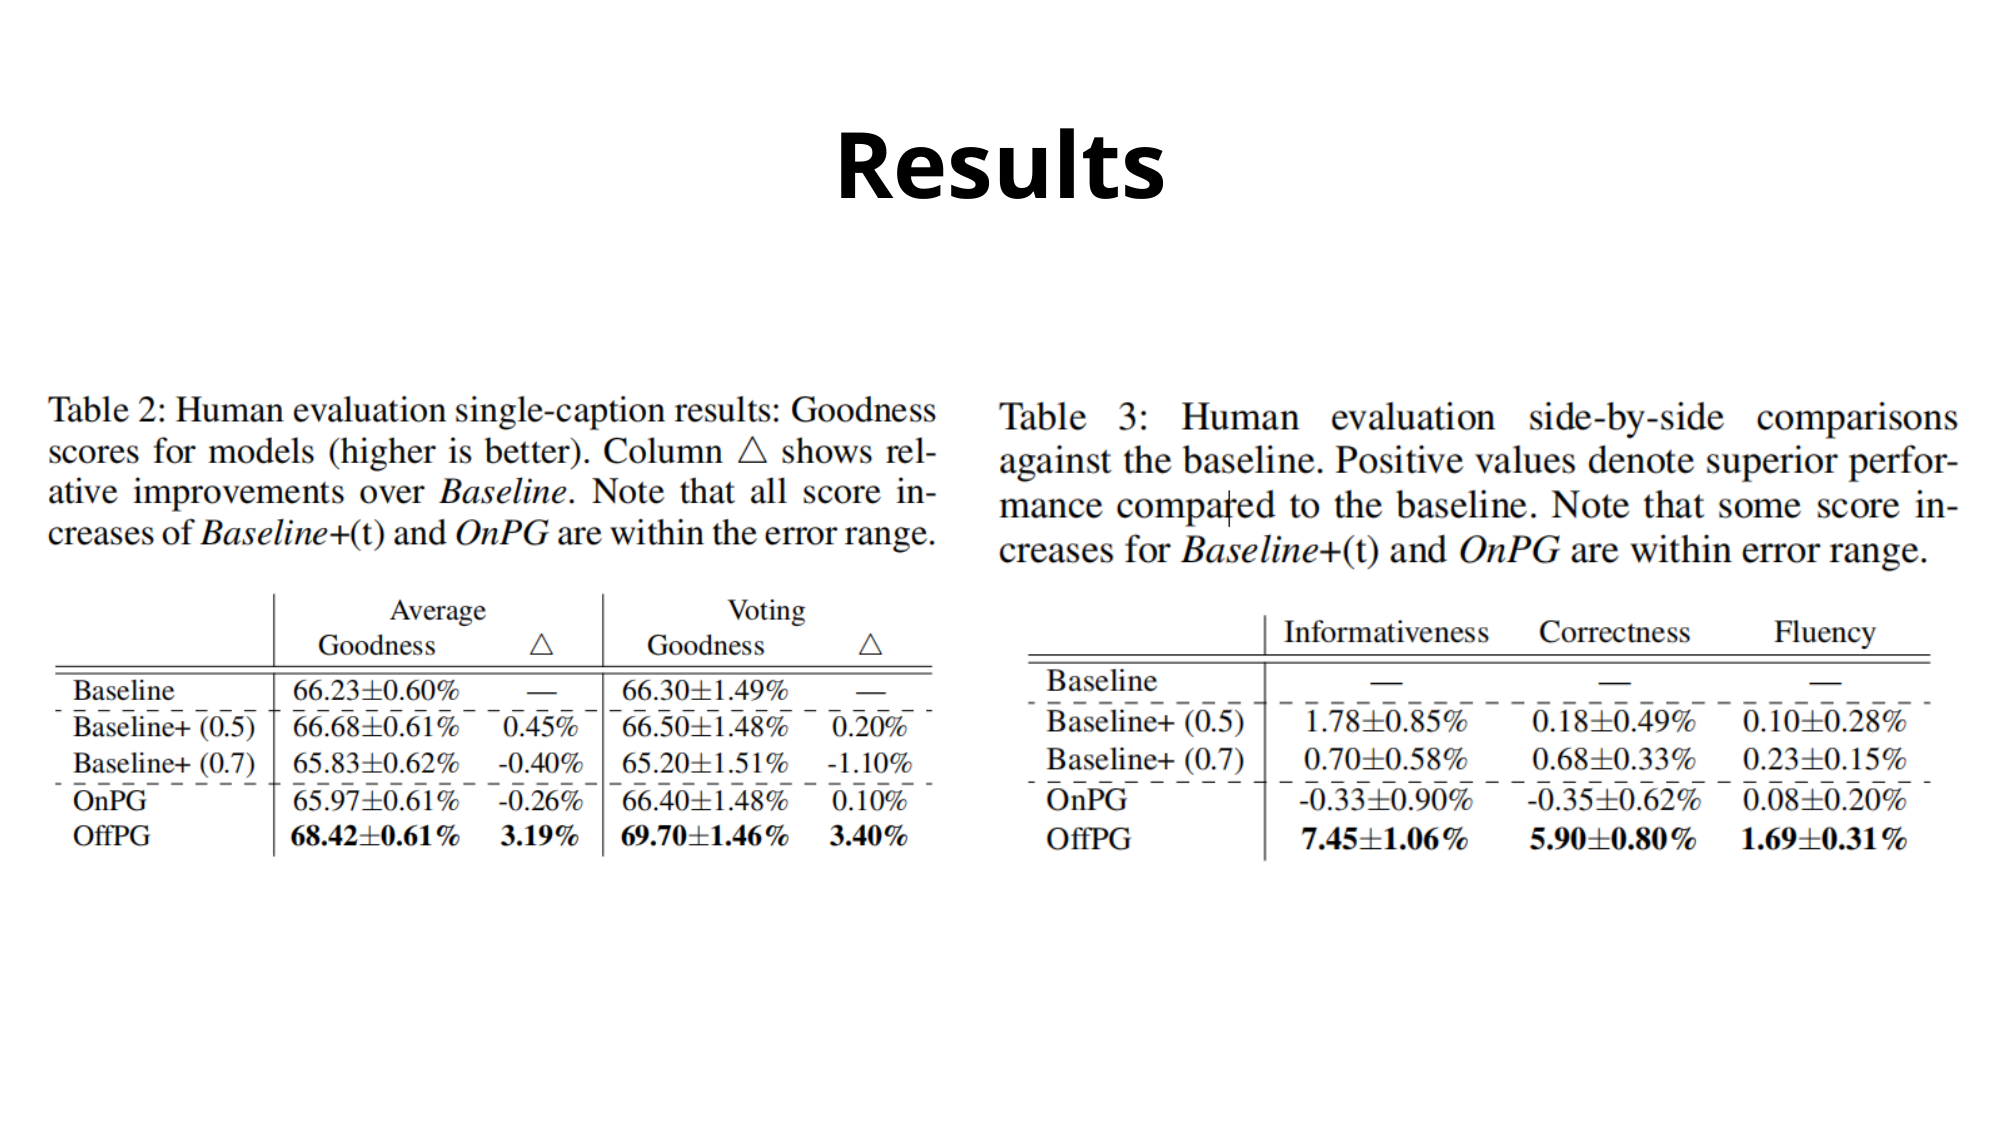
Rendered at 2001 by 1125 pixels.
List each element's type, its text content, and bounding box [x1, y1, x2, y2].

title Results [137, 59, 1863, 278]
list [43, 389, 950, 863]
picture [991, 389, 1973, 863]
